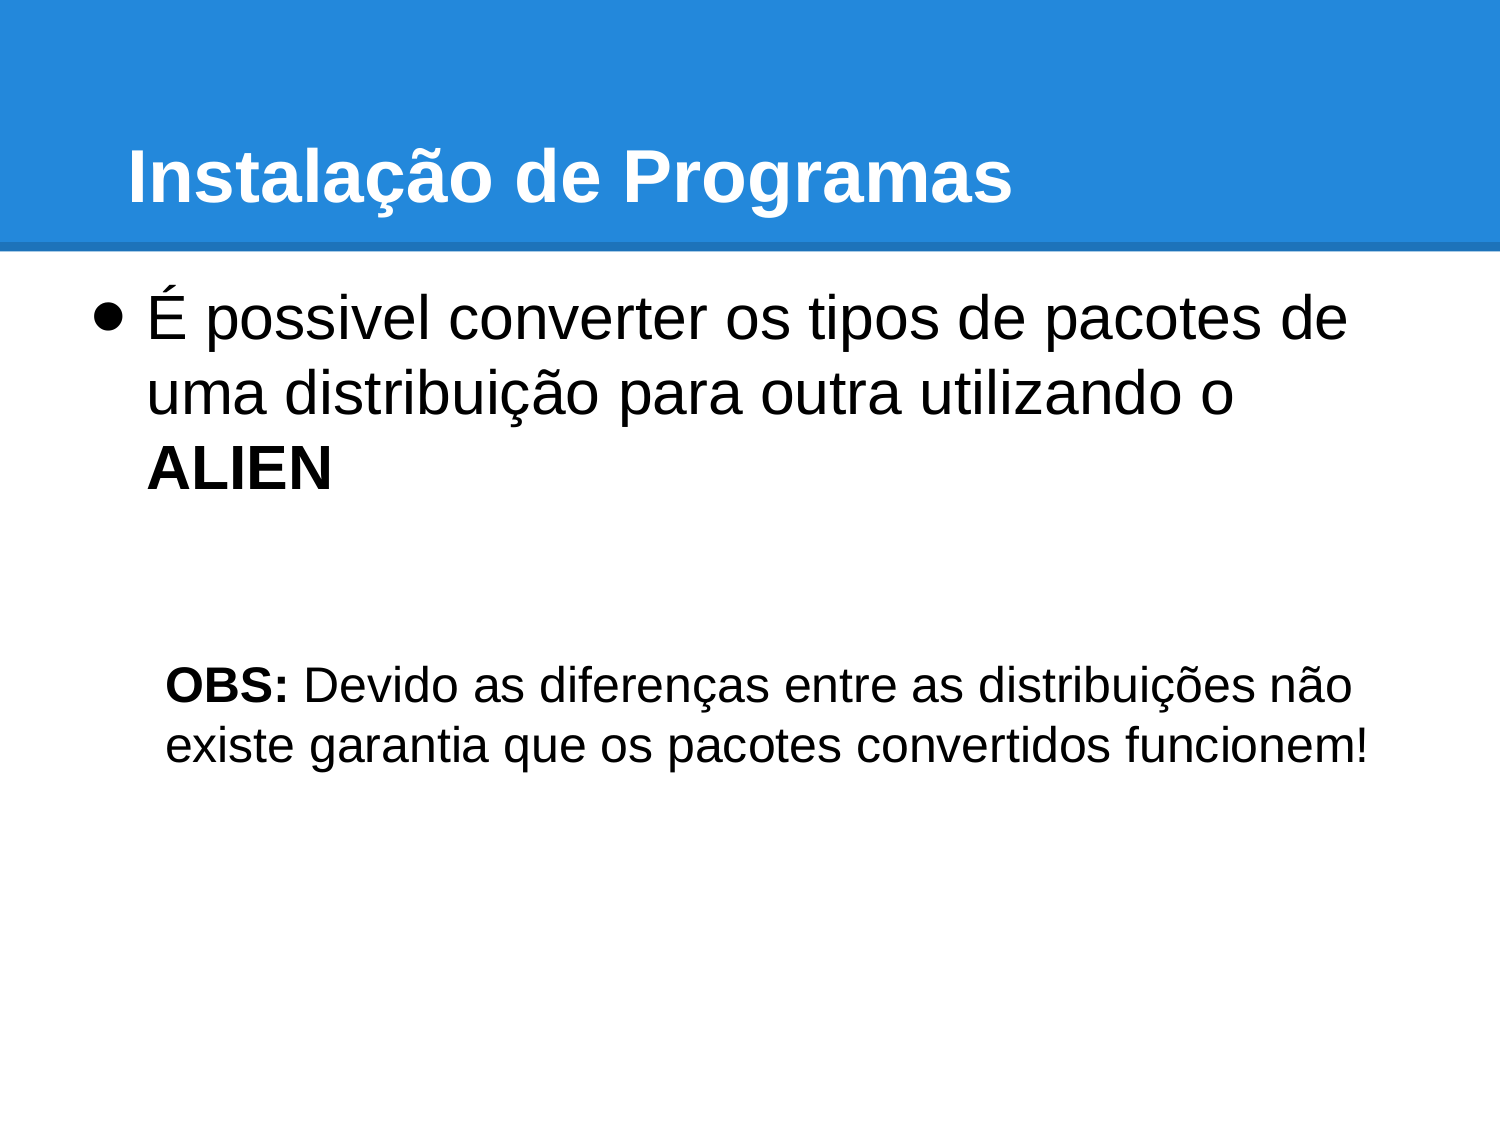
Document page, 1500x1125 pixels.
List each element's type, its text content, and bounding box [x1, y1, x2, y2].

title Instalação de Programas [75, 45, 1425, 233]
list É possivel converter os tipos de pacotes de uma distribuição para outra utilizando o ALIEN OBS: Devido as diferenças entre as distribuições não existe garantia que os pacotes convertidos funcionem! [75, 262, 1425, 1078]
